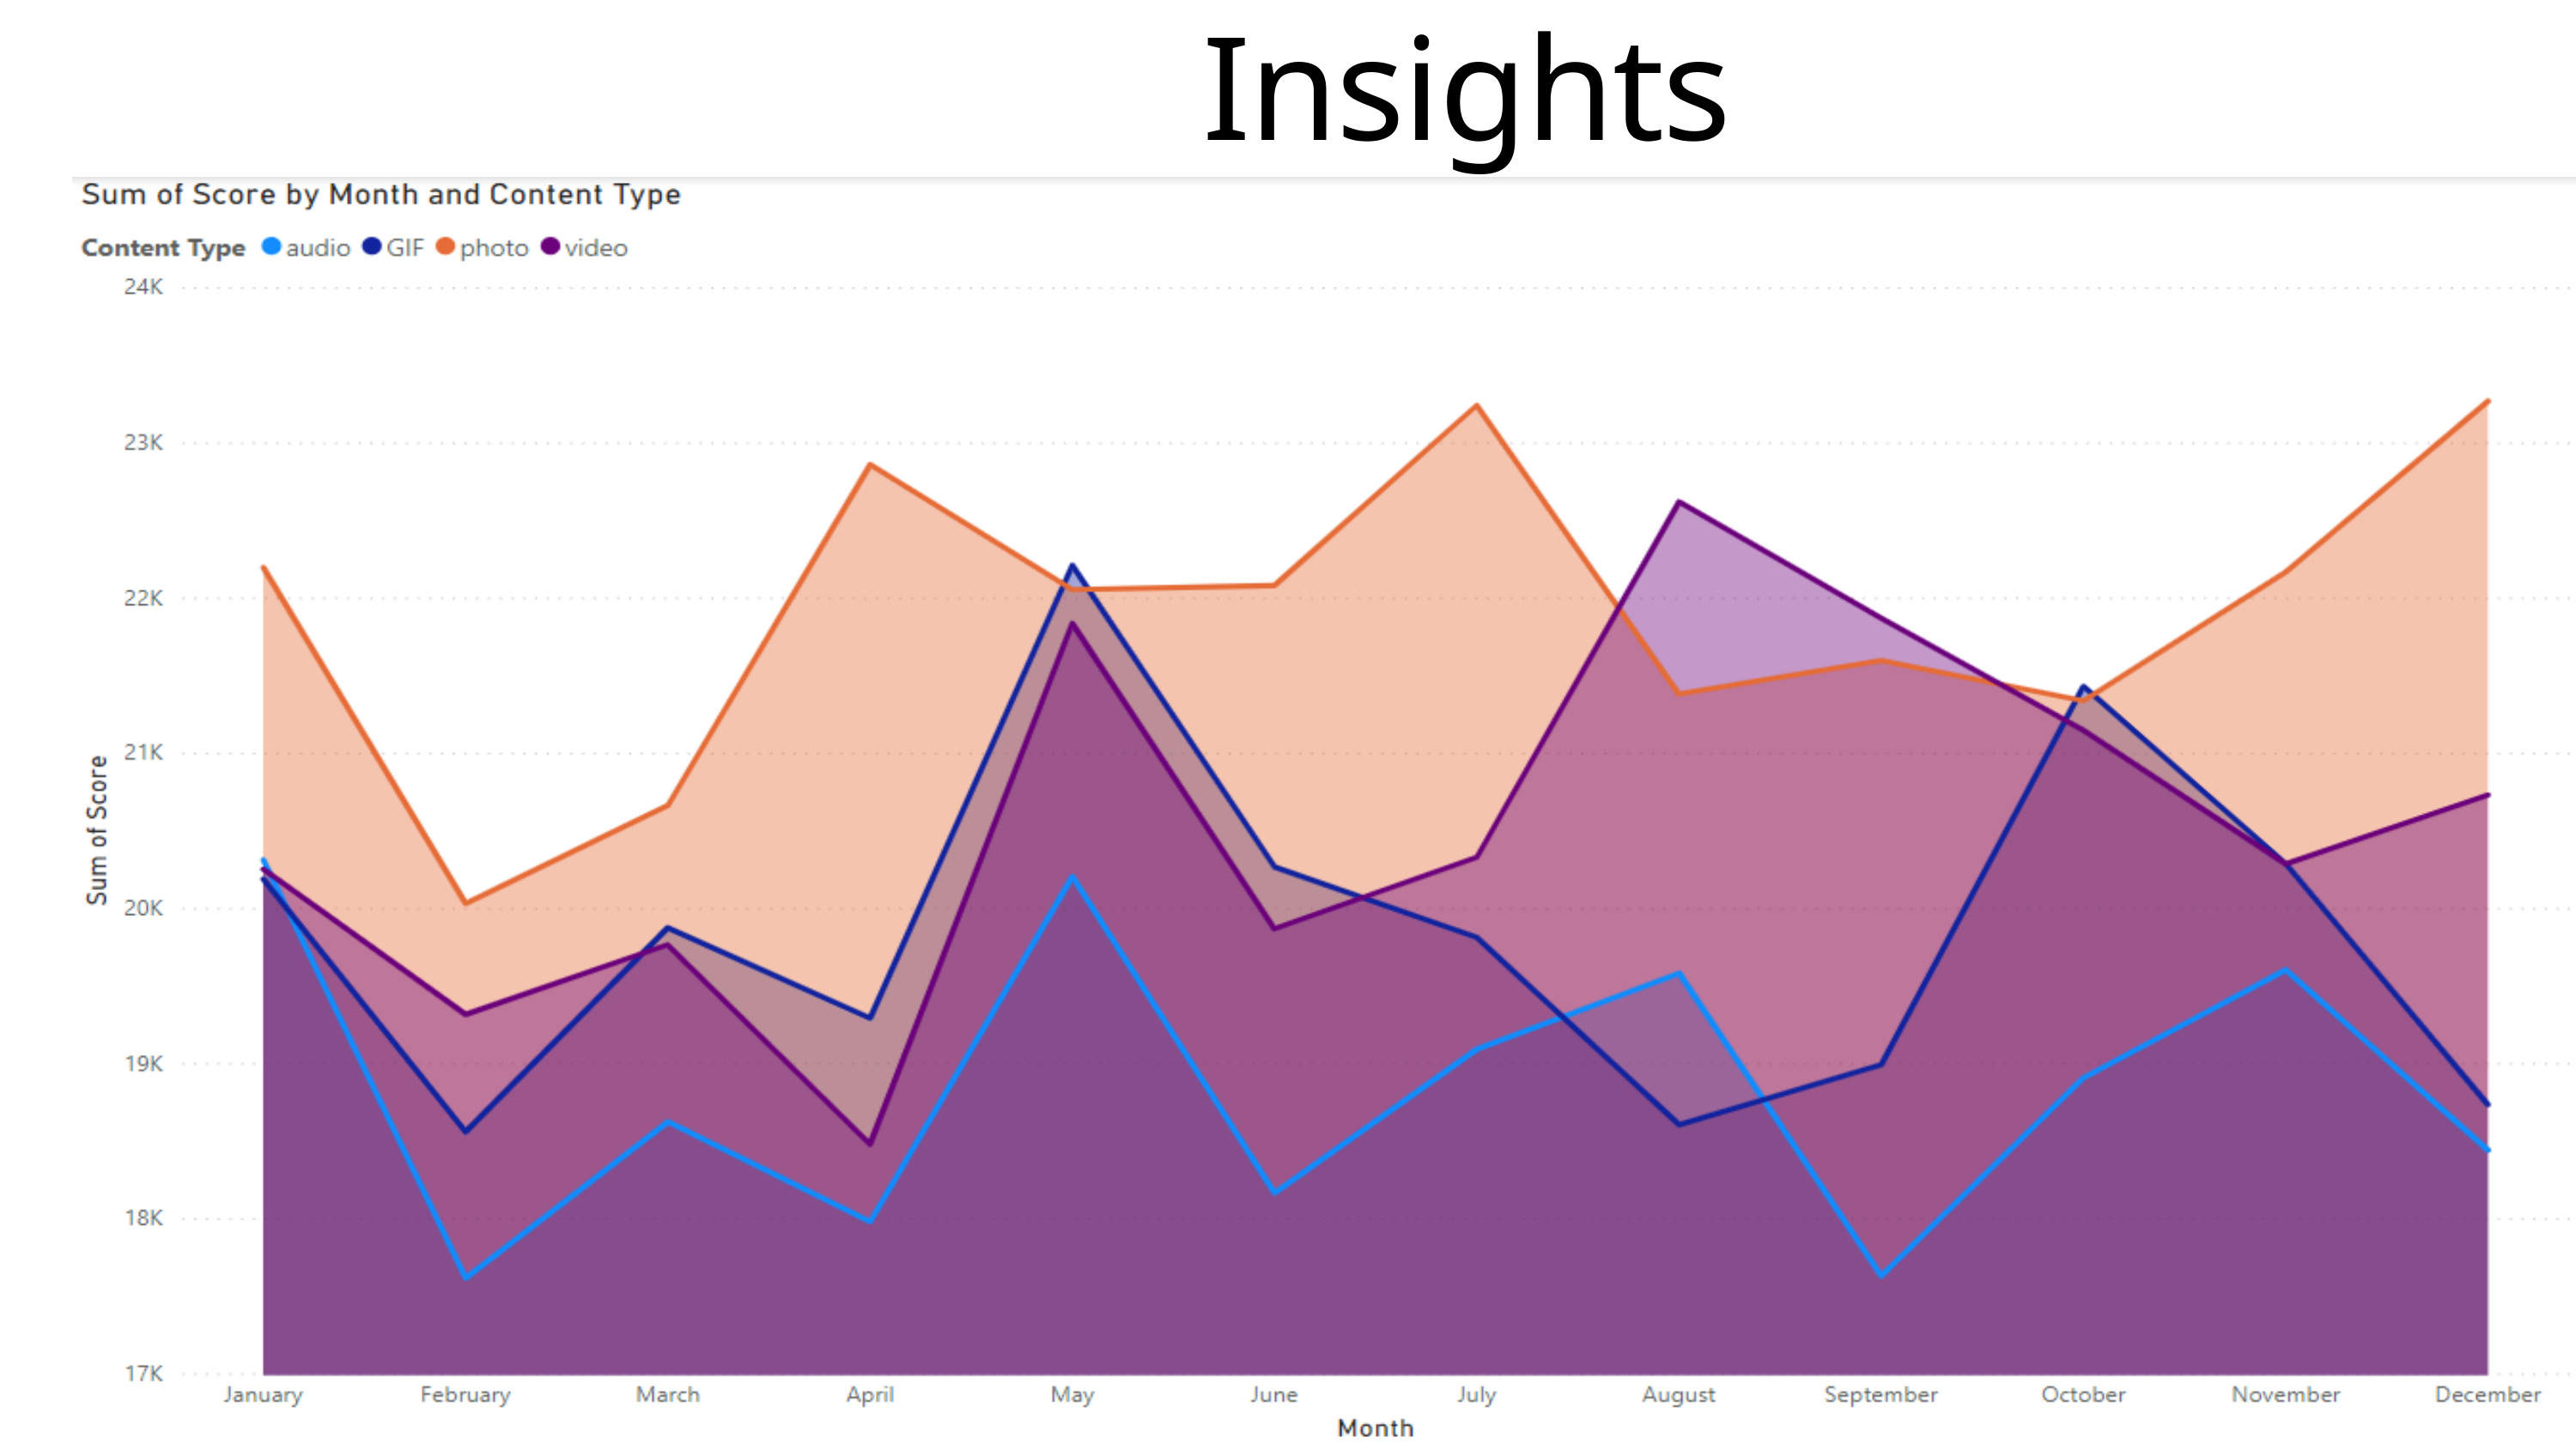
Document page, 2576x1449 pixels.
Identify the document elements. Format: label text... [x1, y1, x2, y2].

picture [72, 177, 2576, 1449]
text_box Insights [1202, 0, 1856, 169]
